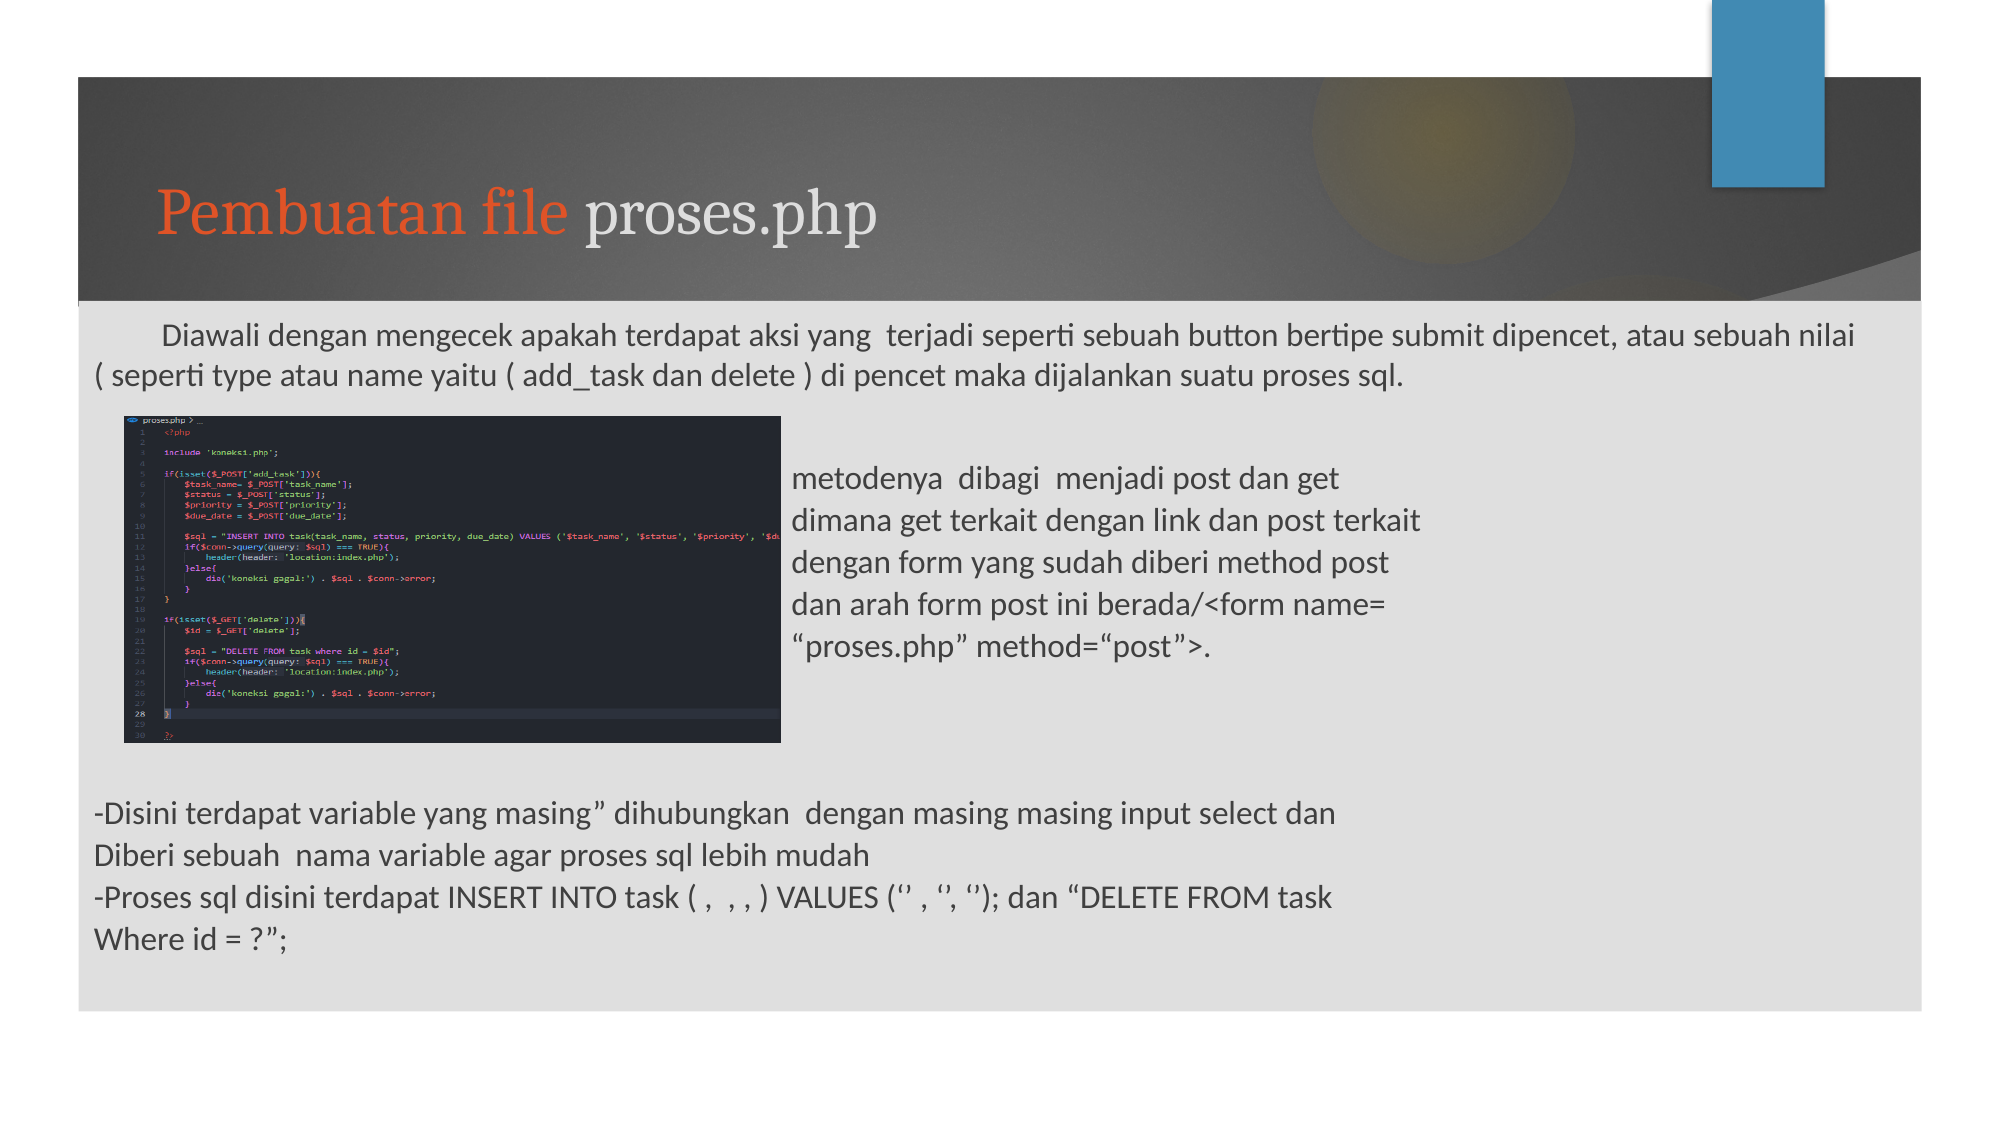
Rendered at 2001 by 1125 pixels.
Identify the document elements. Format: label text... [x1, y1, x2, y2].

picture [123, 416, 781, 744]
title Pembuatan file proses.php [141, 149, 1595, 266]
list Diawali dengan mengecek apakah terdapat aksi yang terjadi seperti sebuah button bertipe submit dipencet, atau sebuah nilai ( seperti type atau name yaitu ( add_task dan delete ) di pencet maka dijalankan suatu proses sql. metodenya dibagi menjadi post dan get dimana get terkait dengan link dan post terkait dengan form yang sudah diberi method post dan arah form post ini berada/<form name= “proses.php” method=“post”>. -Disini terdapat variable yang masing” dihubungkan dengan masing masing input select dan Diberi sebuah nama variable agar proses sql lebih mudah -Proses sql disini terdapat INSERT INTO task ( , , , ) VALUES (‘’ , ‘’, ‘’); dan “DELETE FROM task Where id = ?”; [78, 300, 1922, 1012]
